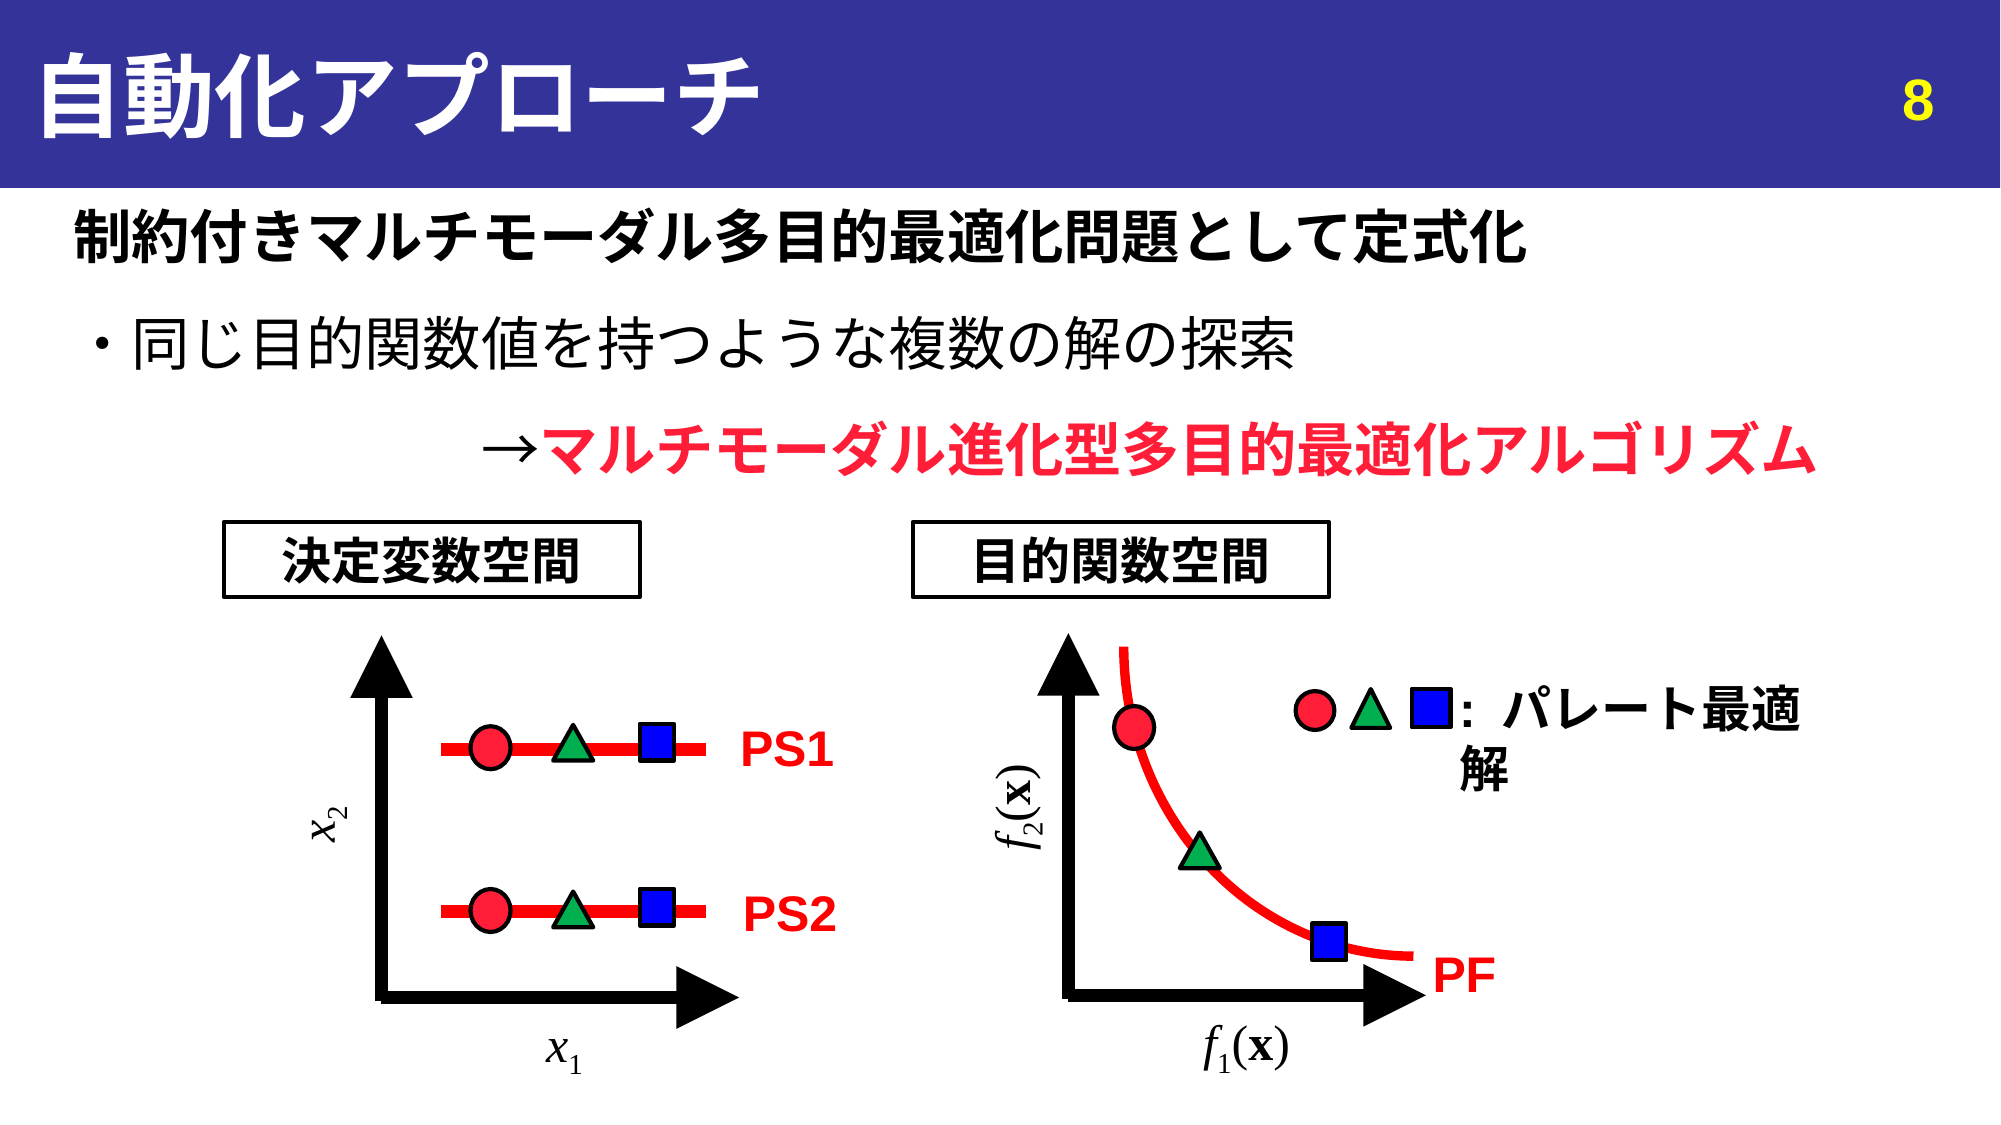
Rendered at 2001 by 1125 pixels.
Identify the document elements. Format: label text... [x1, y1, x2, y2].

list 制約付きマルチモーダル多目的最適化問題として定式化 ・同じ目的関数値を持つような複数の解の探索 →マルチモーダル進化型多目的最適化アルゴリズム [58, 192, 1959, 846]
title 自動化アプローチ [16, 0, 2000, 188]
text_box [223, 336, 1839, 1072]
slide_number 8 [1483, 54, 1950, 133]
